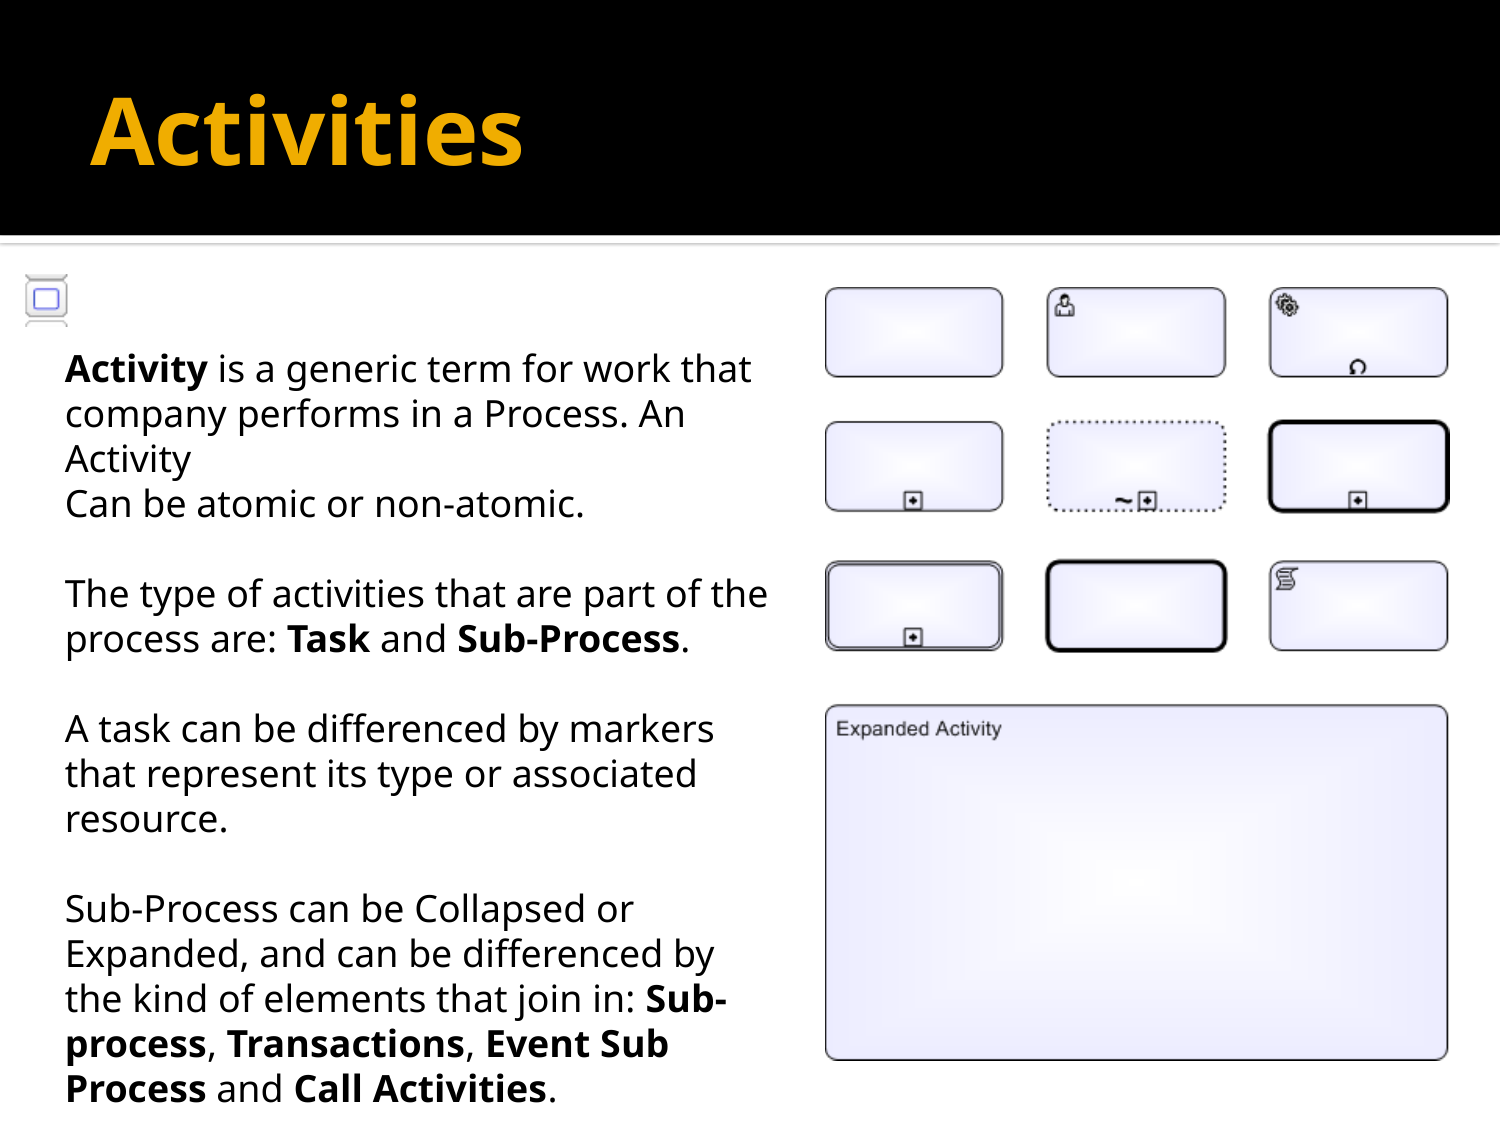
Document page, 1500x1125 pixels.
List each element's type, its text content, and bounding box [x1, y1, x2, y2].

picture [24, 274, 71, 327]
text_box Activity is a generic term for work that company performs in a Process. An Activity Can be atomic or non-atomic. The type of activities that are part of the process are: Task and Sub-Process. A task can be differenced by markers that represent its type or associated resource. Sub-Process can be Collapsed or Expanded, and can be differenced by the kind of elements that join in: Sub-process, Transactions, Event Sub Process and Call Activities. [49, 337, 788, 1118]
picture [824, 287, 1450, 1061]
title Activities [75, 25, 1425, 231]
